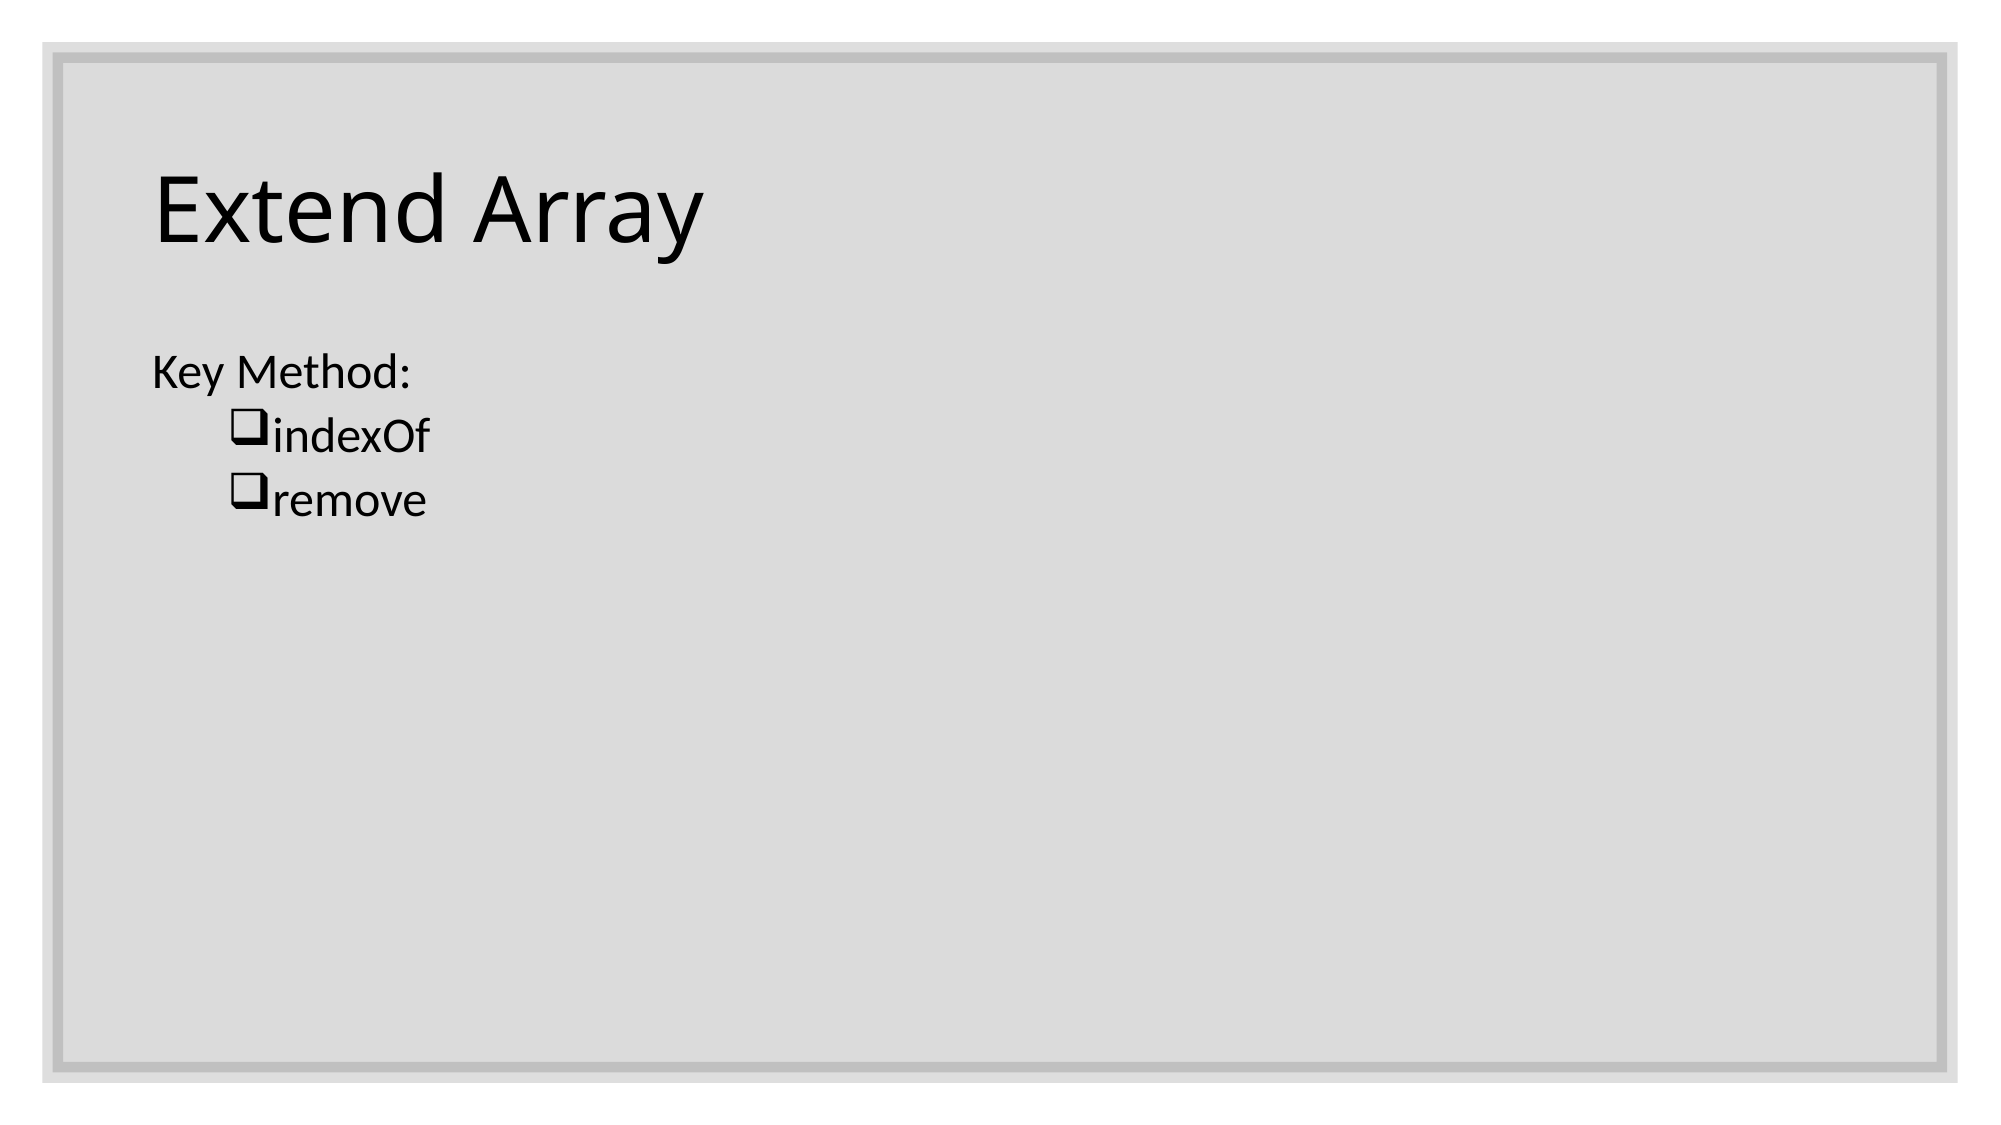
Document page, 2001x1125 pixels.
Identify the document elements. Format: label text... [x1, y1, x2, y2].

list Key Method: indexOf remove [137, 337, 1863, 973]
title Extend Array [137, 103, 1863, 322]
text_box [52, 51, 1948, 1073]
